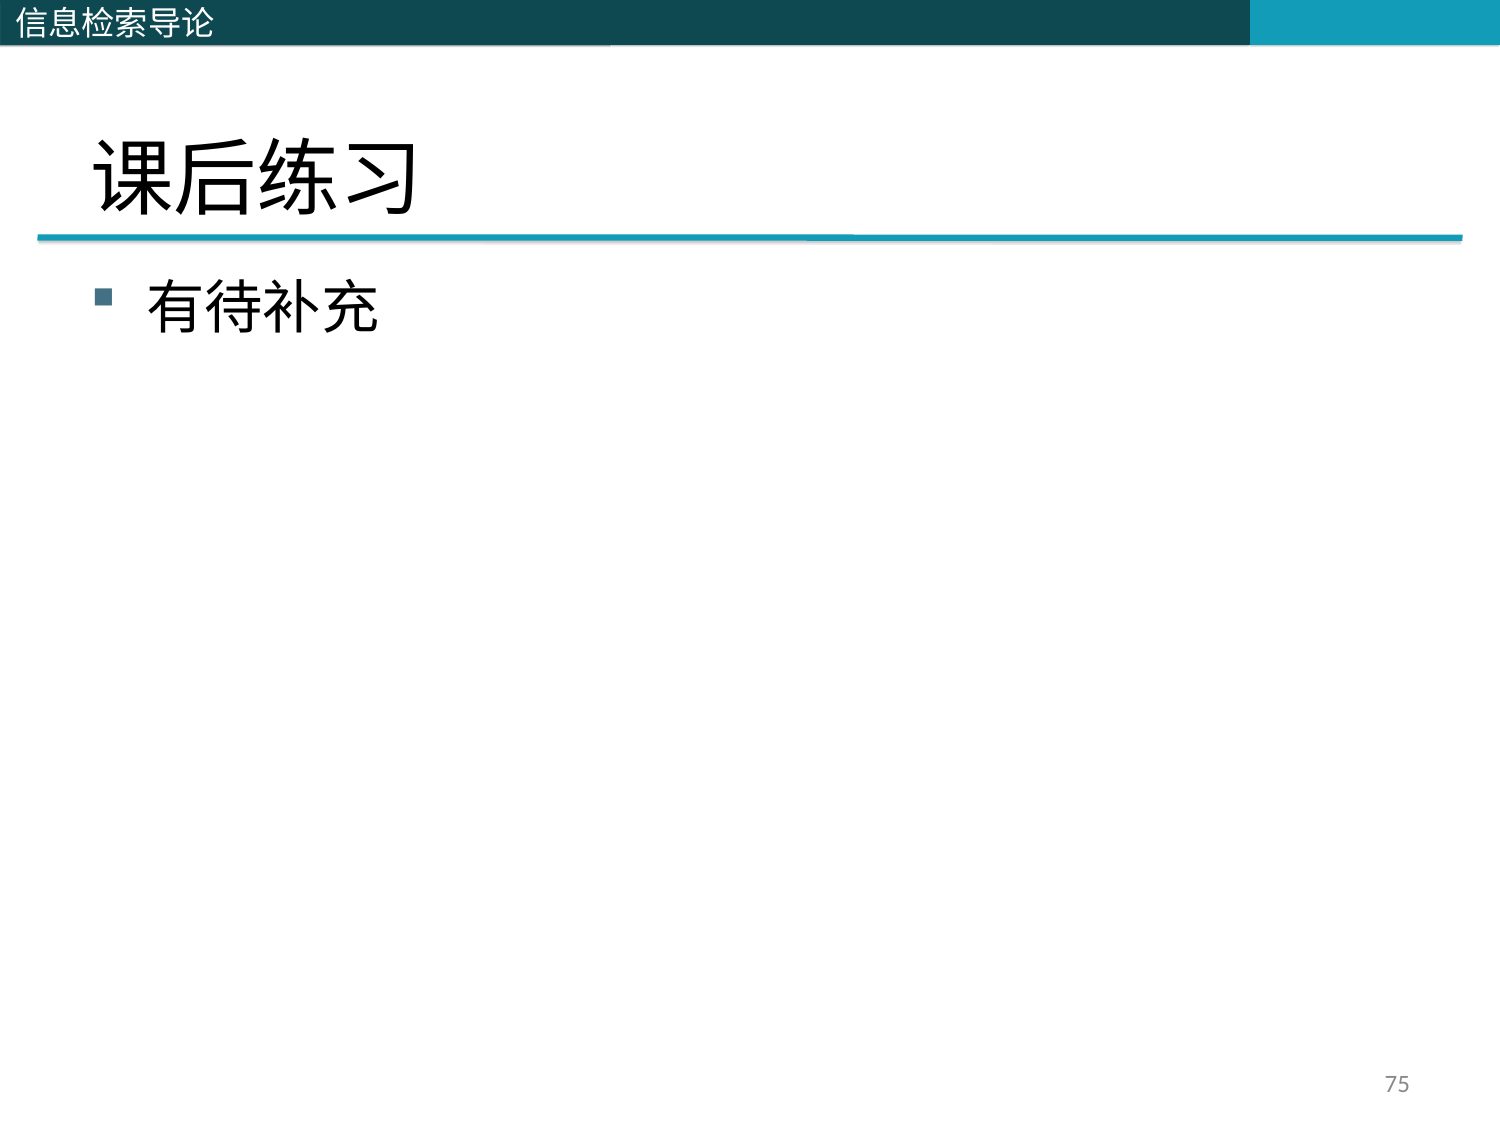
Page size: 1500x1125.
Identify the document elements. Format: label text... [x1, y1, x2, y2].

title 课后练习 [74, 44, 1426, 233]
slide_number 75 [1074, 1062, 1425, 1103]
list 有待补充 [74, 262, 1426, 1076]
